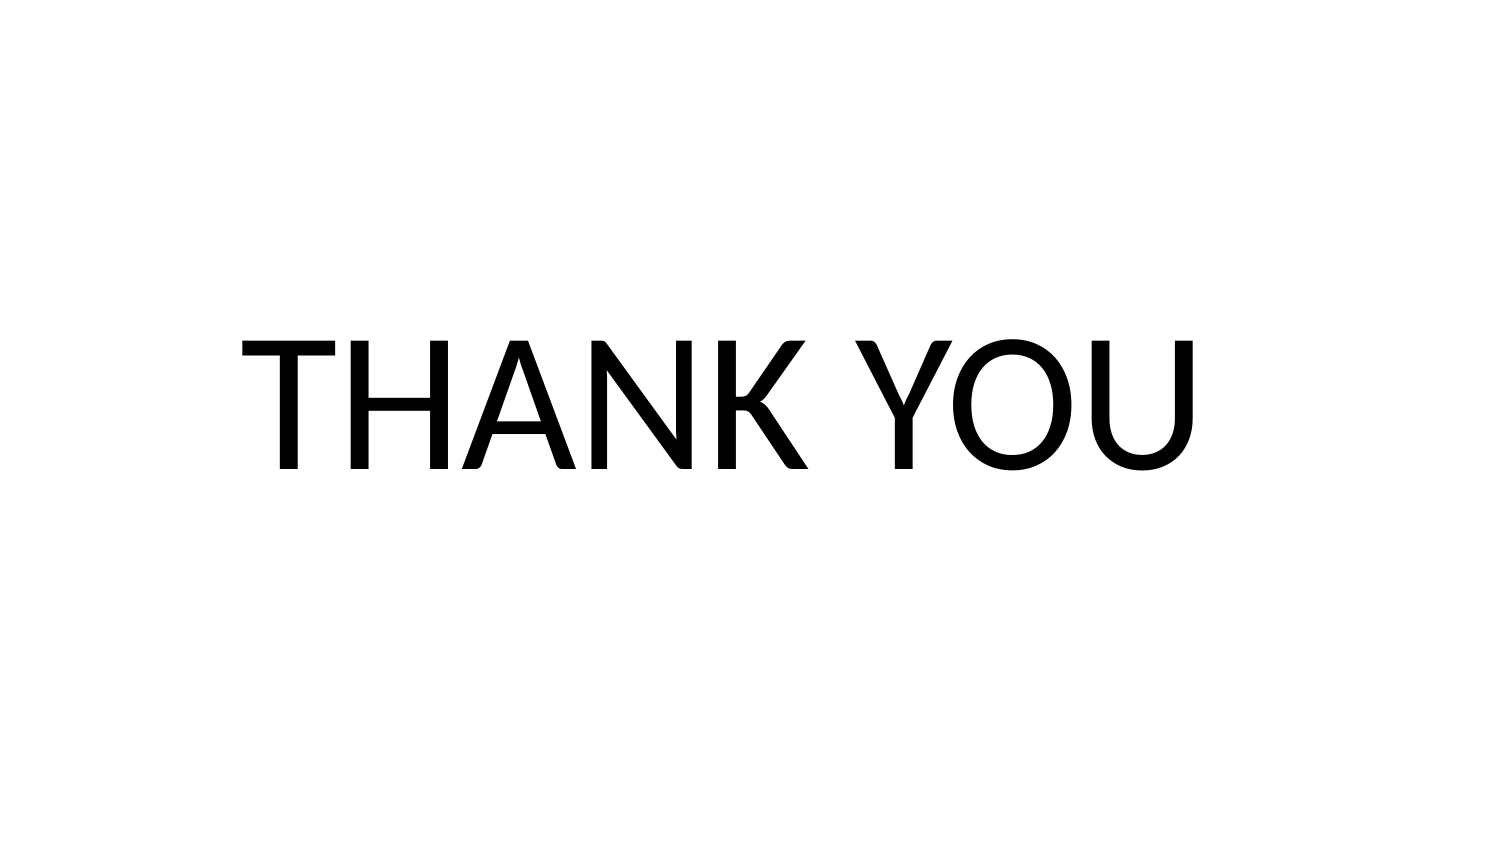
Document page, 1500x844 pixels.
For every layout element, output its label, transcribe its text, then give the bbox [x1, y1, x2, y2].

text_box THANK YOU [225, 261, 1275, 517]
